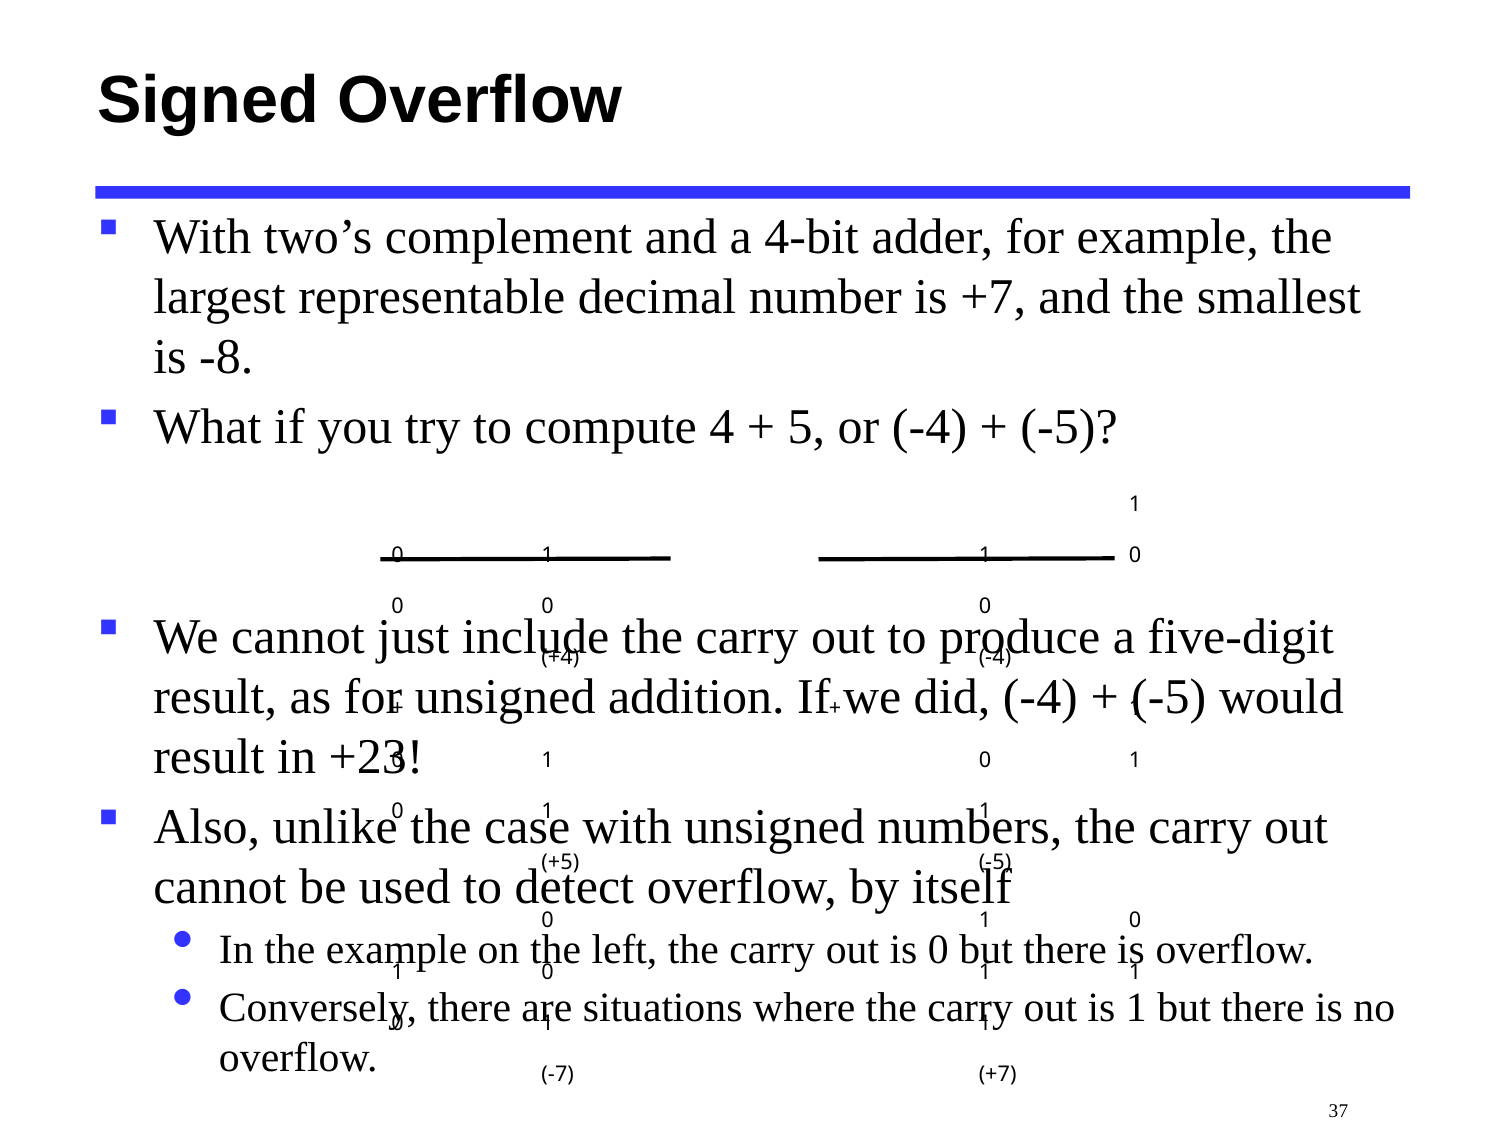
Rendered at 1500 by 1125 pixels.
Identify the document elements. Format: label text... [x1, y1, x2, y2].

title Signed Overflow [82, 11, 1357, 180]
list With two’s complement and a 4-bit adder, for example, the largest representable decimal number is +7, and the smallest is -8. What if you try to compute 4 + 5, or (-4) + (-5)? We cannot just include the carry out to produce a five-digit result, as for unsigned addition. If we did, (-4) + (-5) would result in +23! Also, unlike the case with unsigned numbers, the carry out cannot be used to detect overflow, by itself In the example on the left, the carry out is 0 but there is overflow. Conversely, there are situations where the carry out is 1 but there is no overflow. [82, 195, 1418, 1114]
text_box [376, 456, 715, 617]
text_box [813, 456, 1202, 617]
slide_number 37 [1185, 1068, 1500, 1125]
